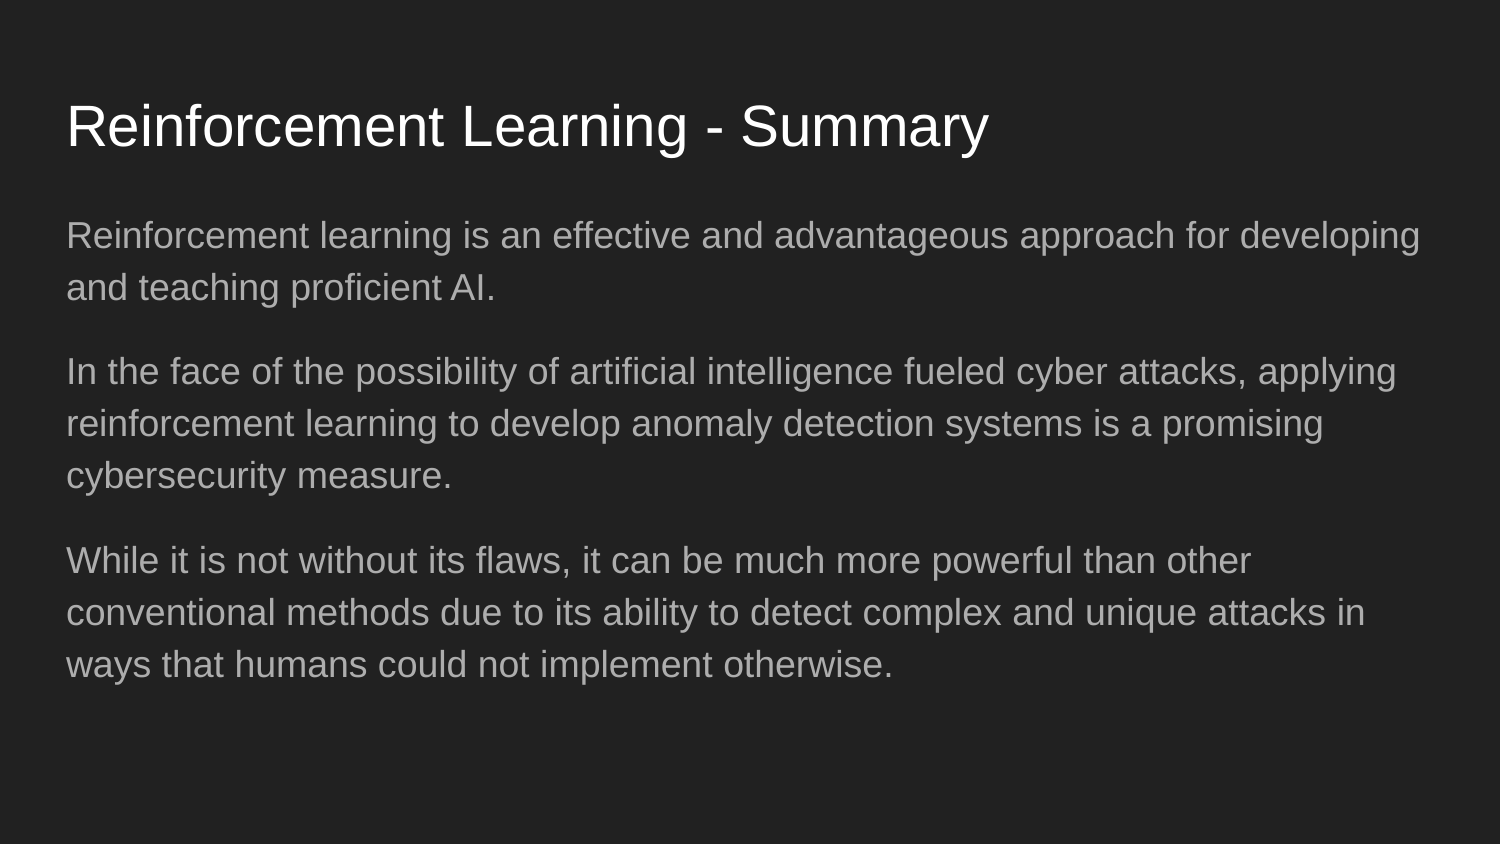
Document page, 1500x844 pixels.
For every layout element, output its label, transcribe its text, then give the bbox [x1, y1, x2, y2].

list Reinforcement learning is an effective and advantageous approach for developing and teaching proficient AI. In the face of the possibility of artificial intelligence fueled cyber attacks, applying reinforcement learning to develop anomaly detection systems is a promising cybersecurity measure. While it is not without its flaws, it can be much more powerful than other conventional methods due to its ability to detect complex and unique attacks in ways that humans could not implement otherwise. [51, 189, 1449, 750]
title Reinforcement Learning - Summary [51, 72, 1449, 167]
